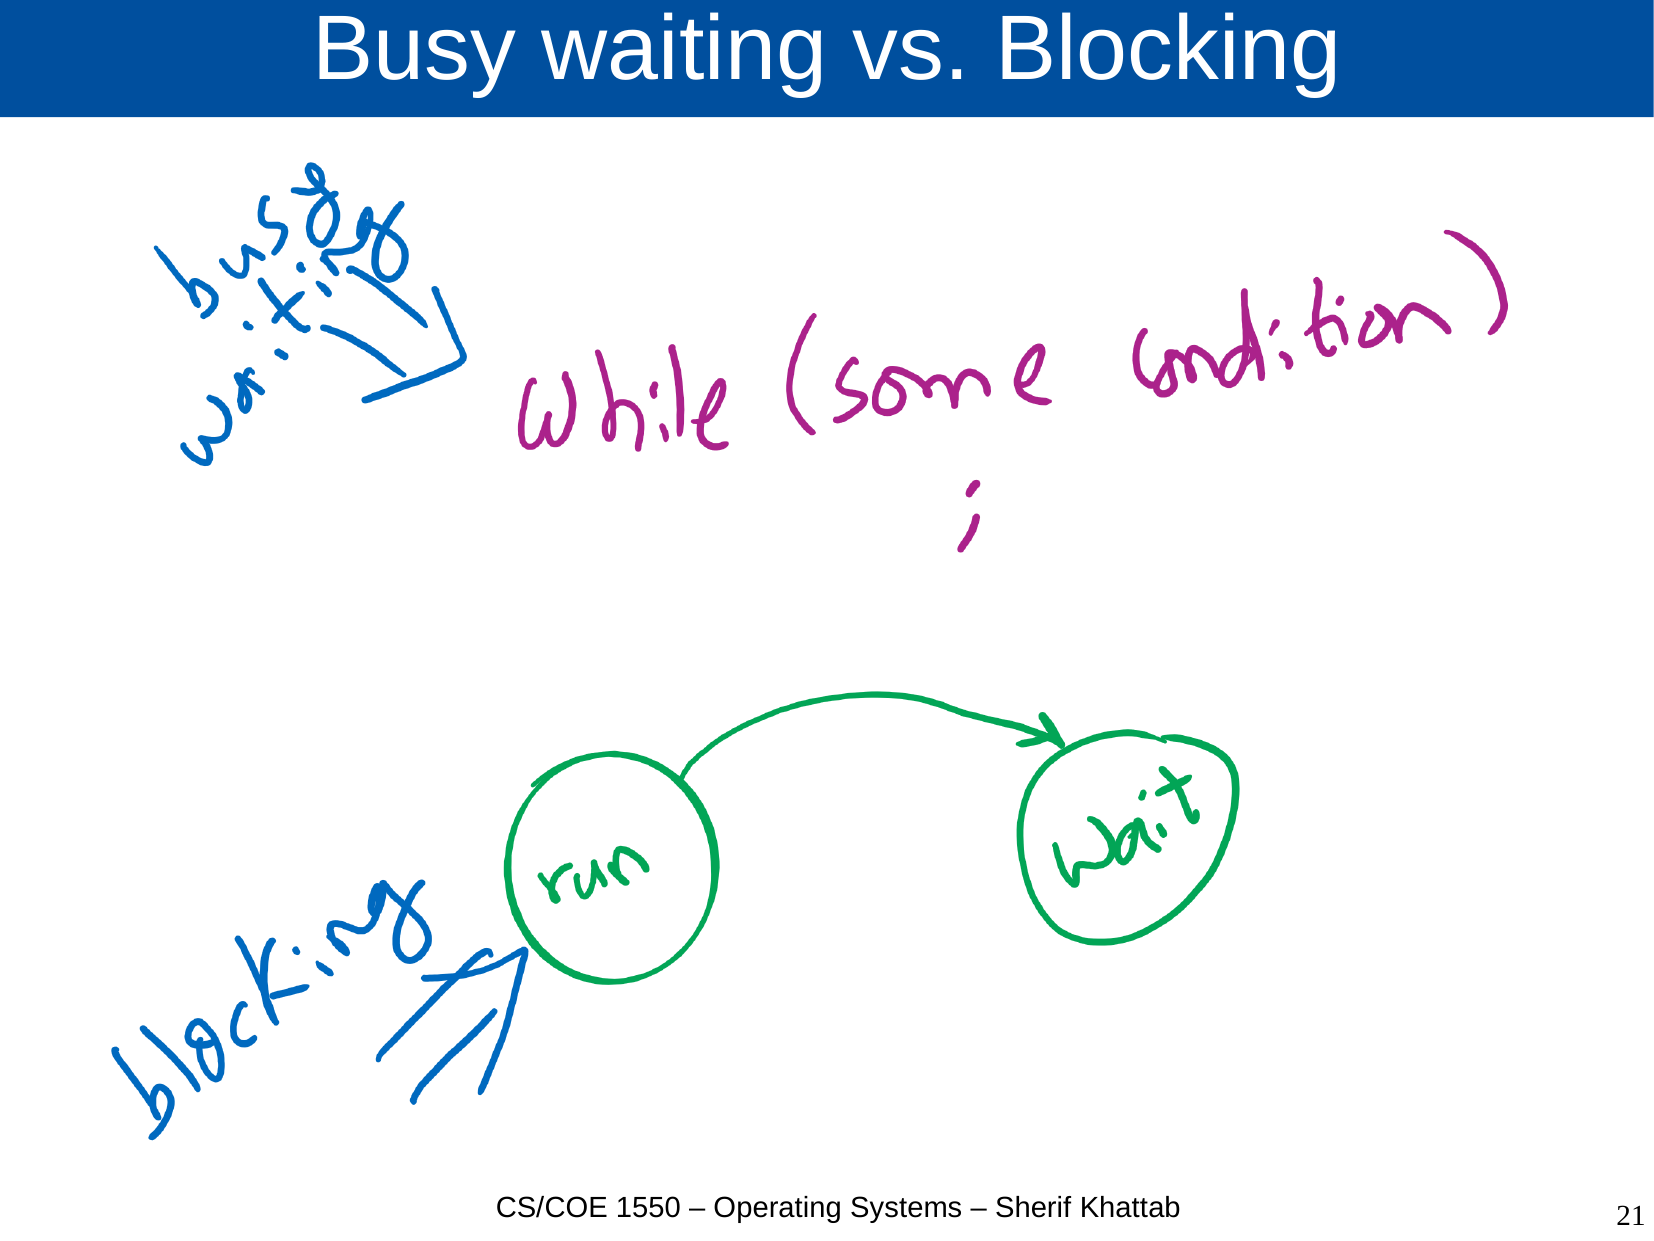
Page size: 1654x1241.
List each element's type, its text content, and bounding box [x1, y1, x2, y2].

title Busy waiting vs. Blocking [0, 0, 1654, 118]
footer CS/COE 1550 – Operating Systems – Sherif Khattab [460, 1190, 1217, 1241]
picture [91, 141, 1618, 1160]
slide_number 21 [1265, 1198, 1647, 1241]
